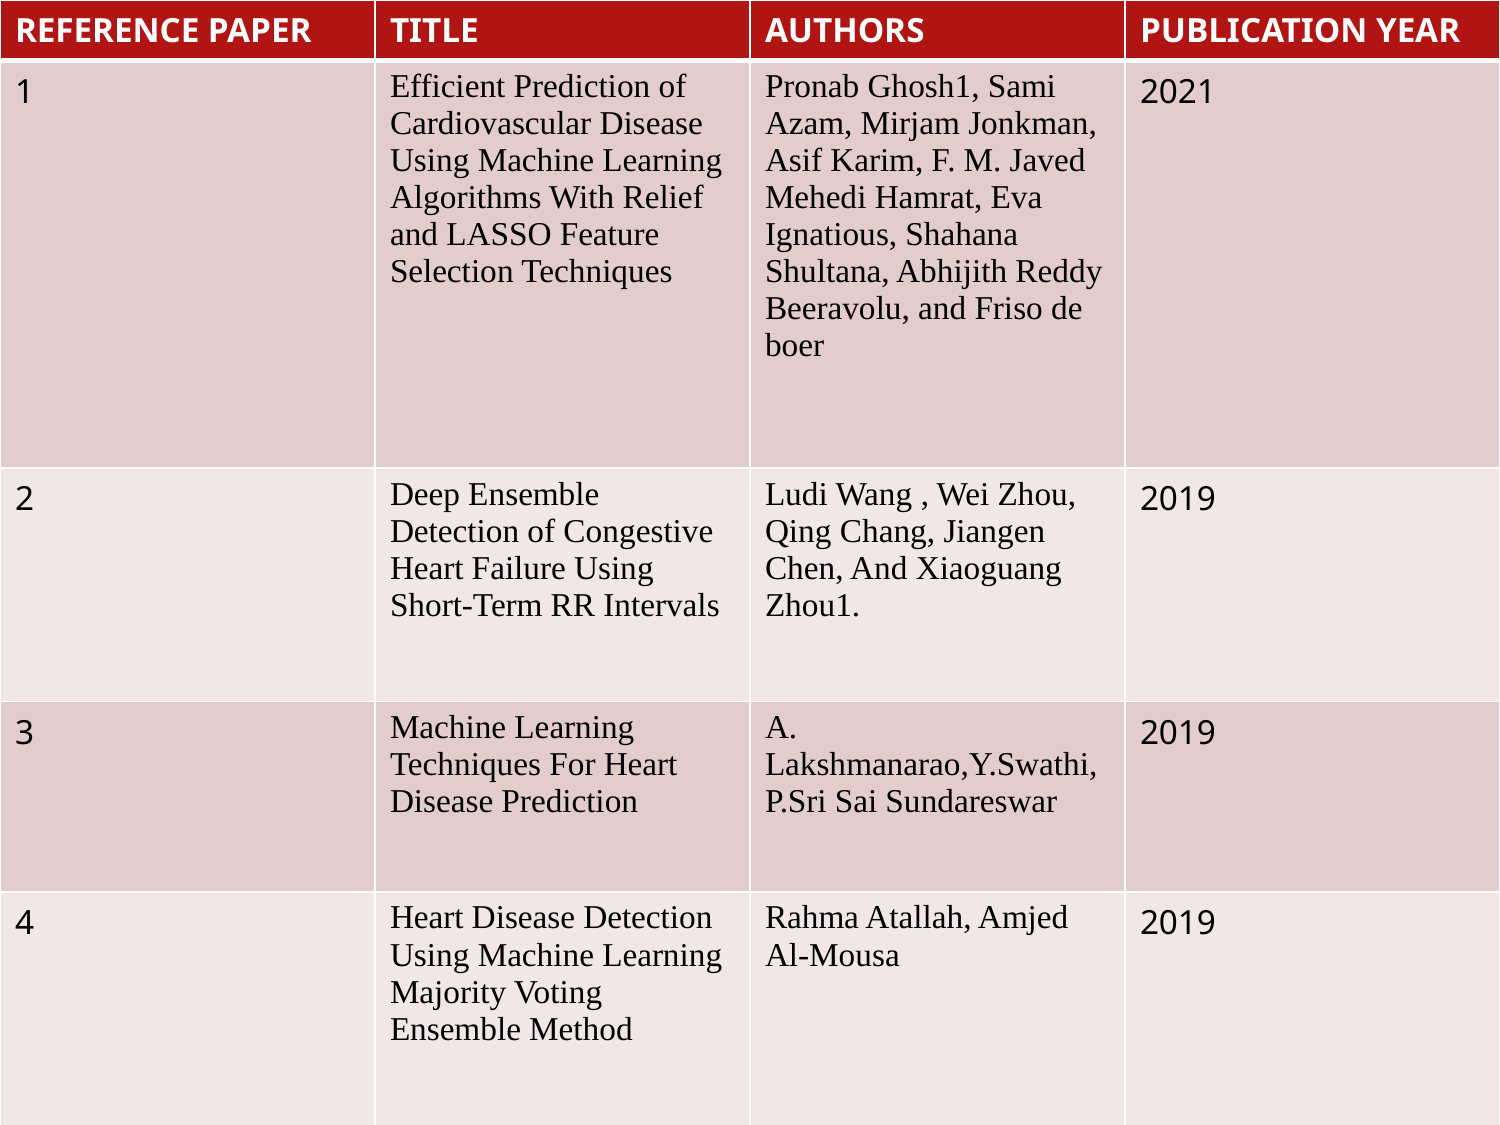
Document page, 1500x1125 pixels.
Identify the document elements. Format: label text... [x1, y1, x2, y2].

table_cell Deep Ensemble Detection of Congestive Heart Failure Using Short-Term RR Intervals [376, 469, 749, 701]
table_cell 3 [1, 702, 374, 891]
table_cell 1 [1, 63, 374, 467]
table_cell Rahma Atallah, Amjed Al-Mousa [751, 893, 1124, 1125]
table_cell 2021 [1126, 63, 1499, 467]
table_header REFERENCE PAPER [1, 1, 374, 58]
table_cell 2019 [1126, 469, 1499, 701]
table_cell Heart Disease Detection Using Machine Learning Majority Voting Ensemble Method [376, 893, 749, 1125]
table_header PUBLICATION YEAR [1126, 1, 1499, 58]
table_cell Pronab Ghosh1, Sami Azam, Mirjam Jonkman, Asif Karim, F. M. Javed Mehedi Hamrat, Eva Ignatious, Shahana Shultana, Abhijith Reddy Beeravolu, and Friso de boer [751, 63, 1124, 467]
table_header AUTHORS [751, 1, 1124, 58]
table_cell Ludi Wang , Wei Zhou, Qing Chang, Jiangen Chen, And Xiaoguang Zhou1. [751, 469, 1124, 701]
table_cell 2019 [1126, 893, 1499, 1125]
table_cell 2 [1, 469, 374, 701]
table_cell A. Lakshmanarao,Y.Swathi, P.Sri Sai Sundareswar [751, 702, 1124, 891]
table_cell 2019 [1126, 702, 1499, 891]
table_header TITLE [376, 1, 749, 58]
table_cell Machine Learning Techniques For Heart Disease Prediction [376, 702, 749, 891]
table_cell Efficient Prediction of Cardiovascular Disease Using Machine Learning Algorithms With Relief and LASSO Feature Selection Techniques [376, 63, 749, 467]
table_cell 4 [1, 893, 374, 1125]
